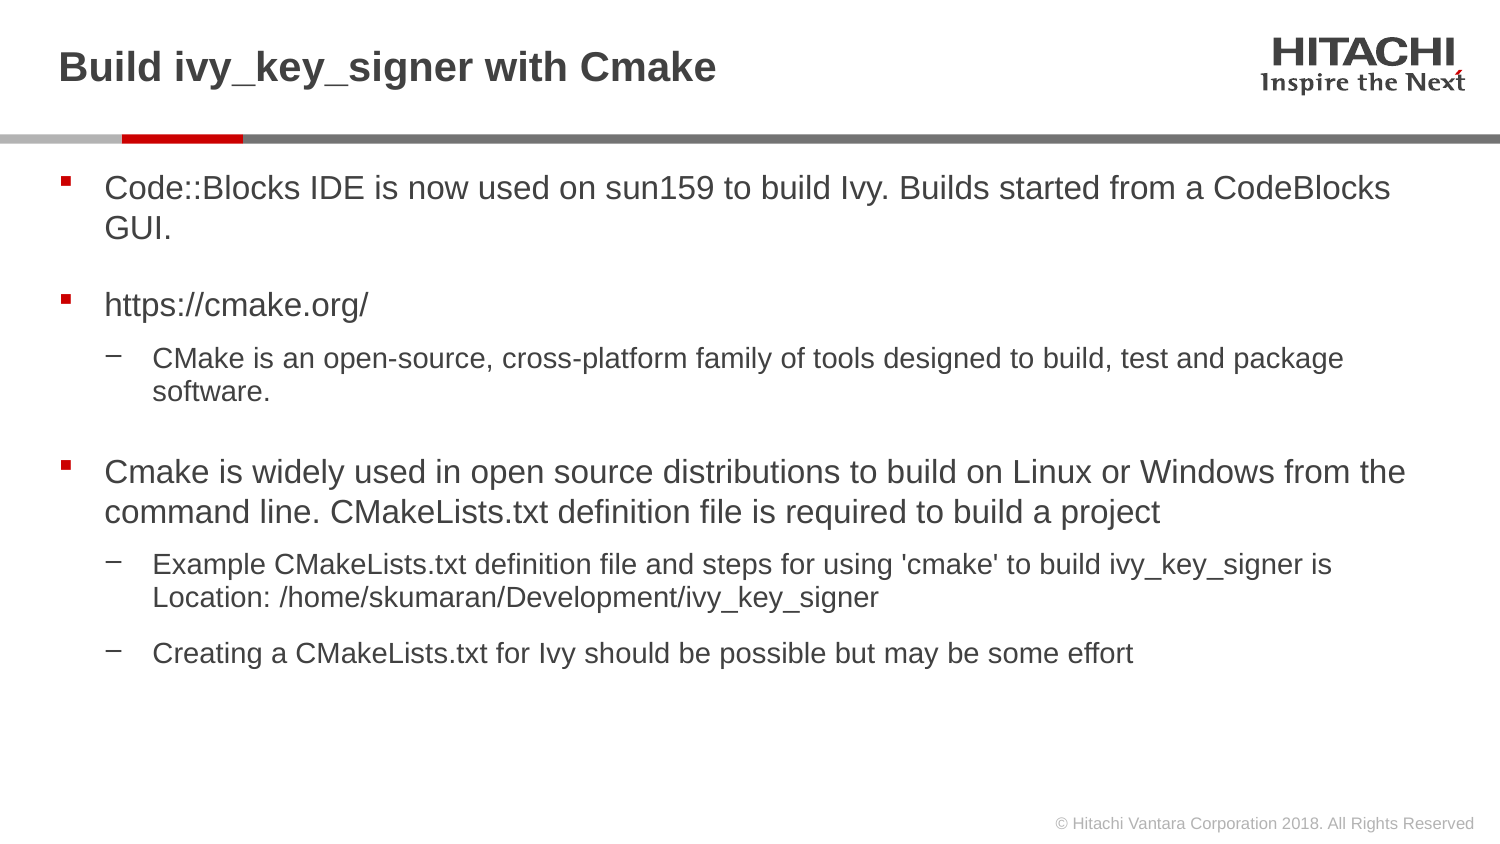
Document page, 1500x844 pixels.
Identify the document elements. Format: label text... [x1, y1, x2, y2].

list Code::Blocks IDE is now used on sun159 to build Ivy. Builds started from a CodeBlocks GUI. https://cmake.org/ CMake is an open-source, cross-platform family of tools designed to build, test and package software. Cmake is widely used in open source distributions to build on Linux or Windows from the command line. CMakeLists.txt definition file is required to build a project Example CMakeLists.txt definition file and steps for using 'cmake' to build ivy_key_signer is Location: /home/skumaran/Development/ivy_key_signer Creating a CMakeLists.txt for Ivy should be possible but may be some effort [43, 158, 1452, 812]
title Build ivy_key_signer with Cmake [43, 8, 1200, 129]
